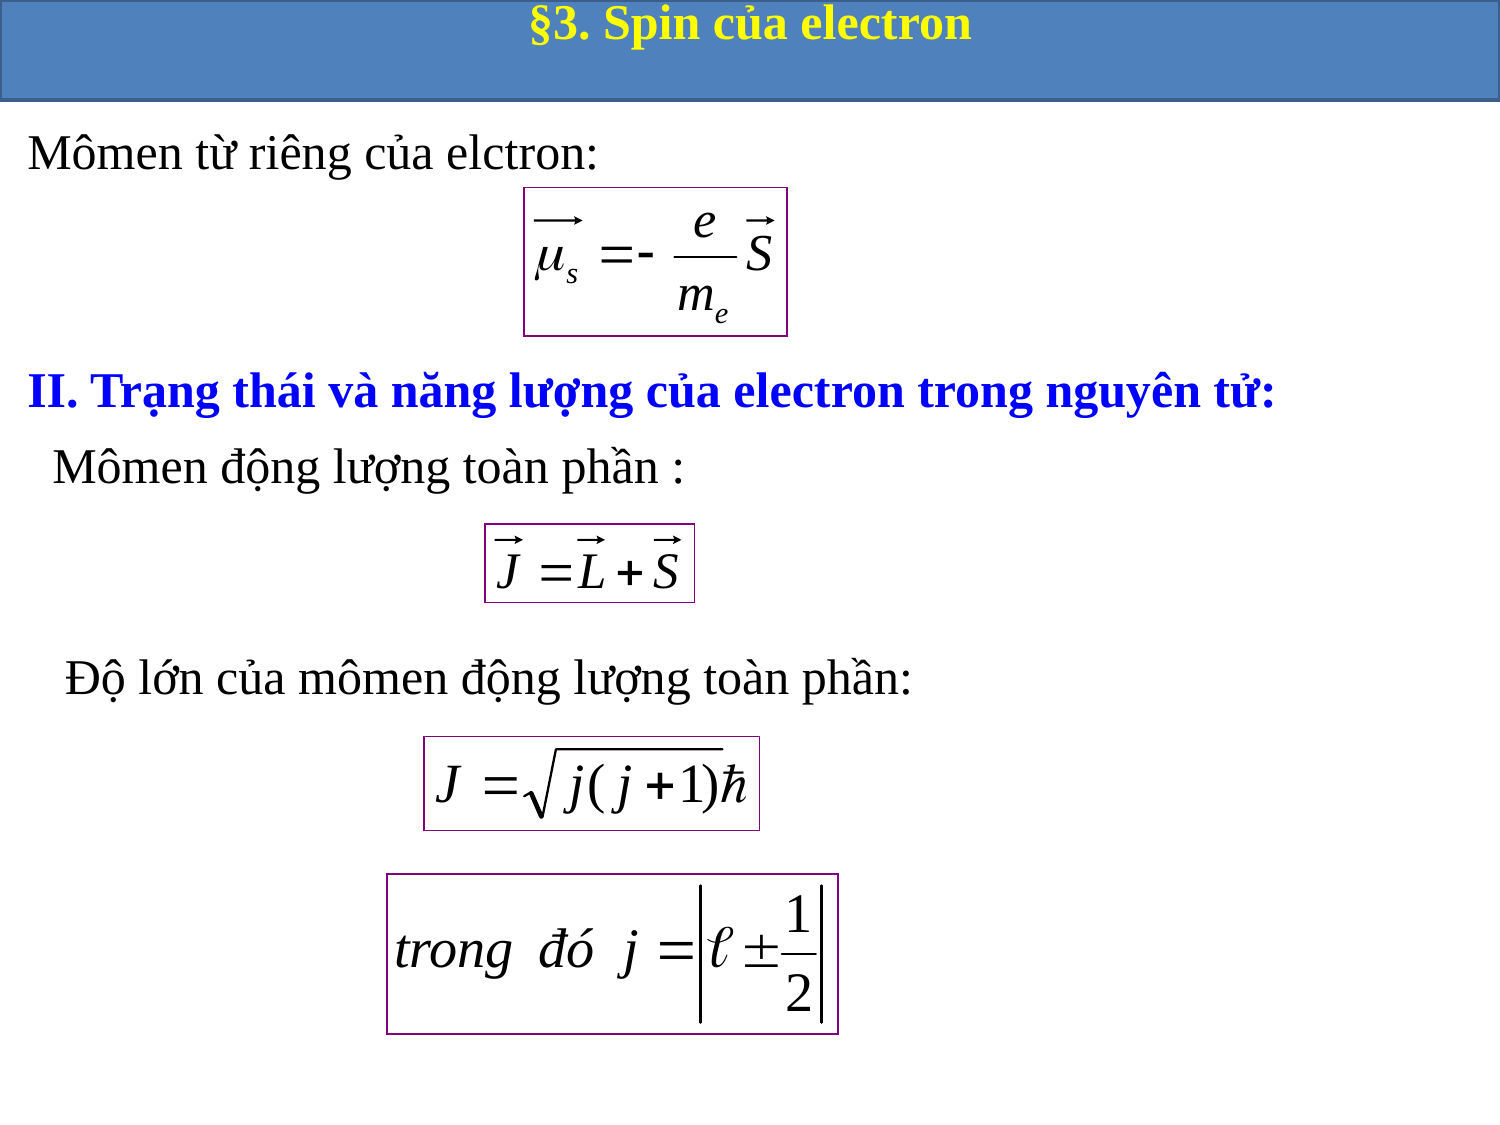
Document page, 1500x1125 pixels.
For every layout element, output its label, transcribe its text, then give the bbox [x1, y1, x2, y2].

text_box Độ lớn của mômen động lượng toàn phần: [49, 637, 1475, 713]
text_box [524, 187, 787, 336]
text_box Mômen động lượng toàn phần : [37, 425, 1013, 501]
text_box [485, 524, 695, 603]
text_box §3. Spin của electron [0, 0, 1500, 102]
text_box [424, 737, 759, 830]
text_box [387, 874, 838, 1034]
text_box II. Trạng thái và năng lượng của electron trong nguyên tử: [12, 349, 1413, 425]
text_box Mômen từ riêng của elctron: [12, 112, 1106, 188]
